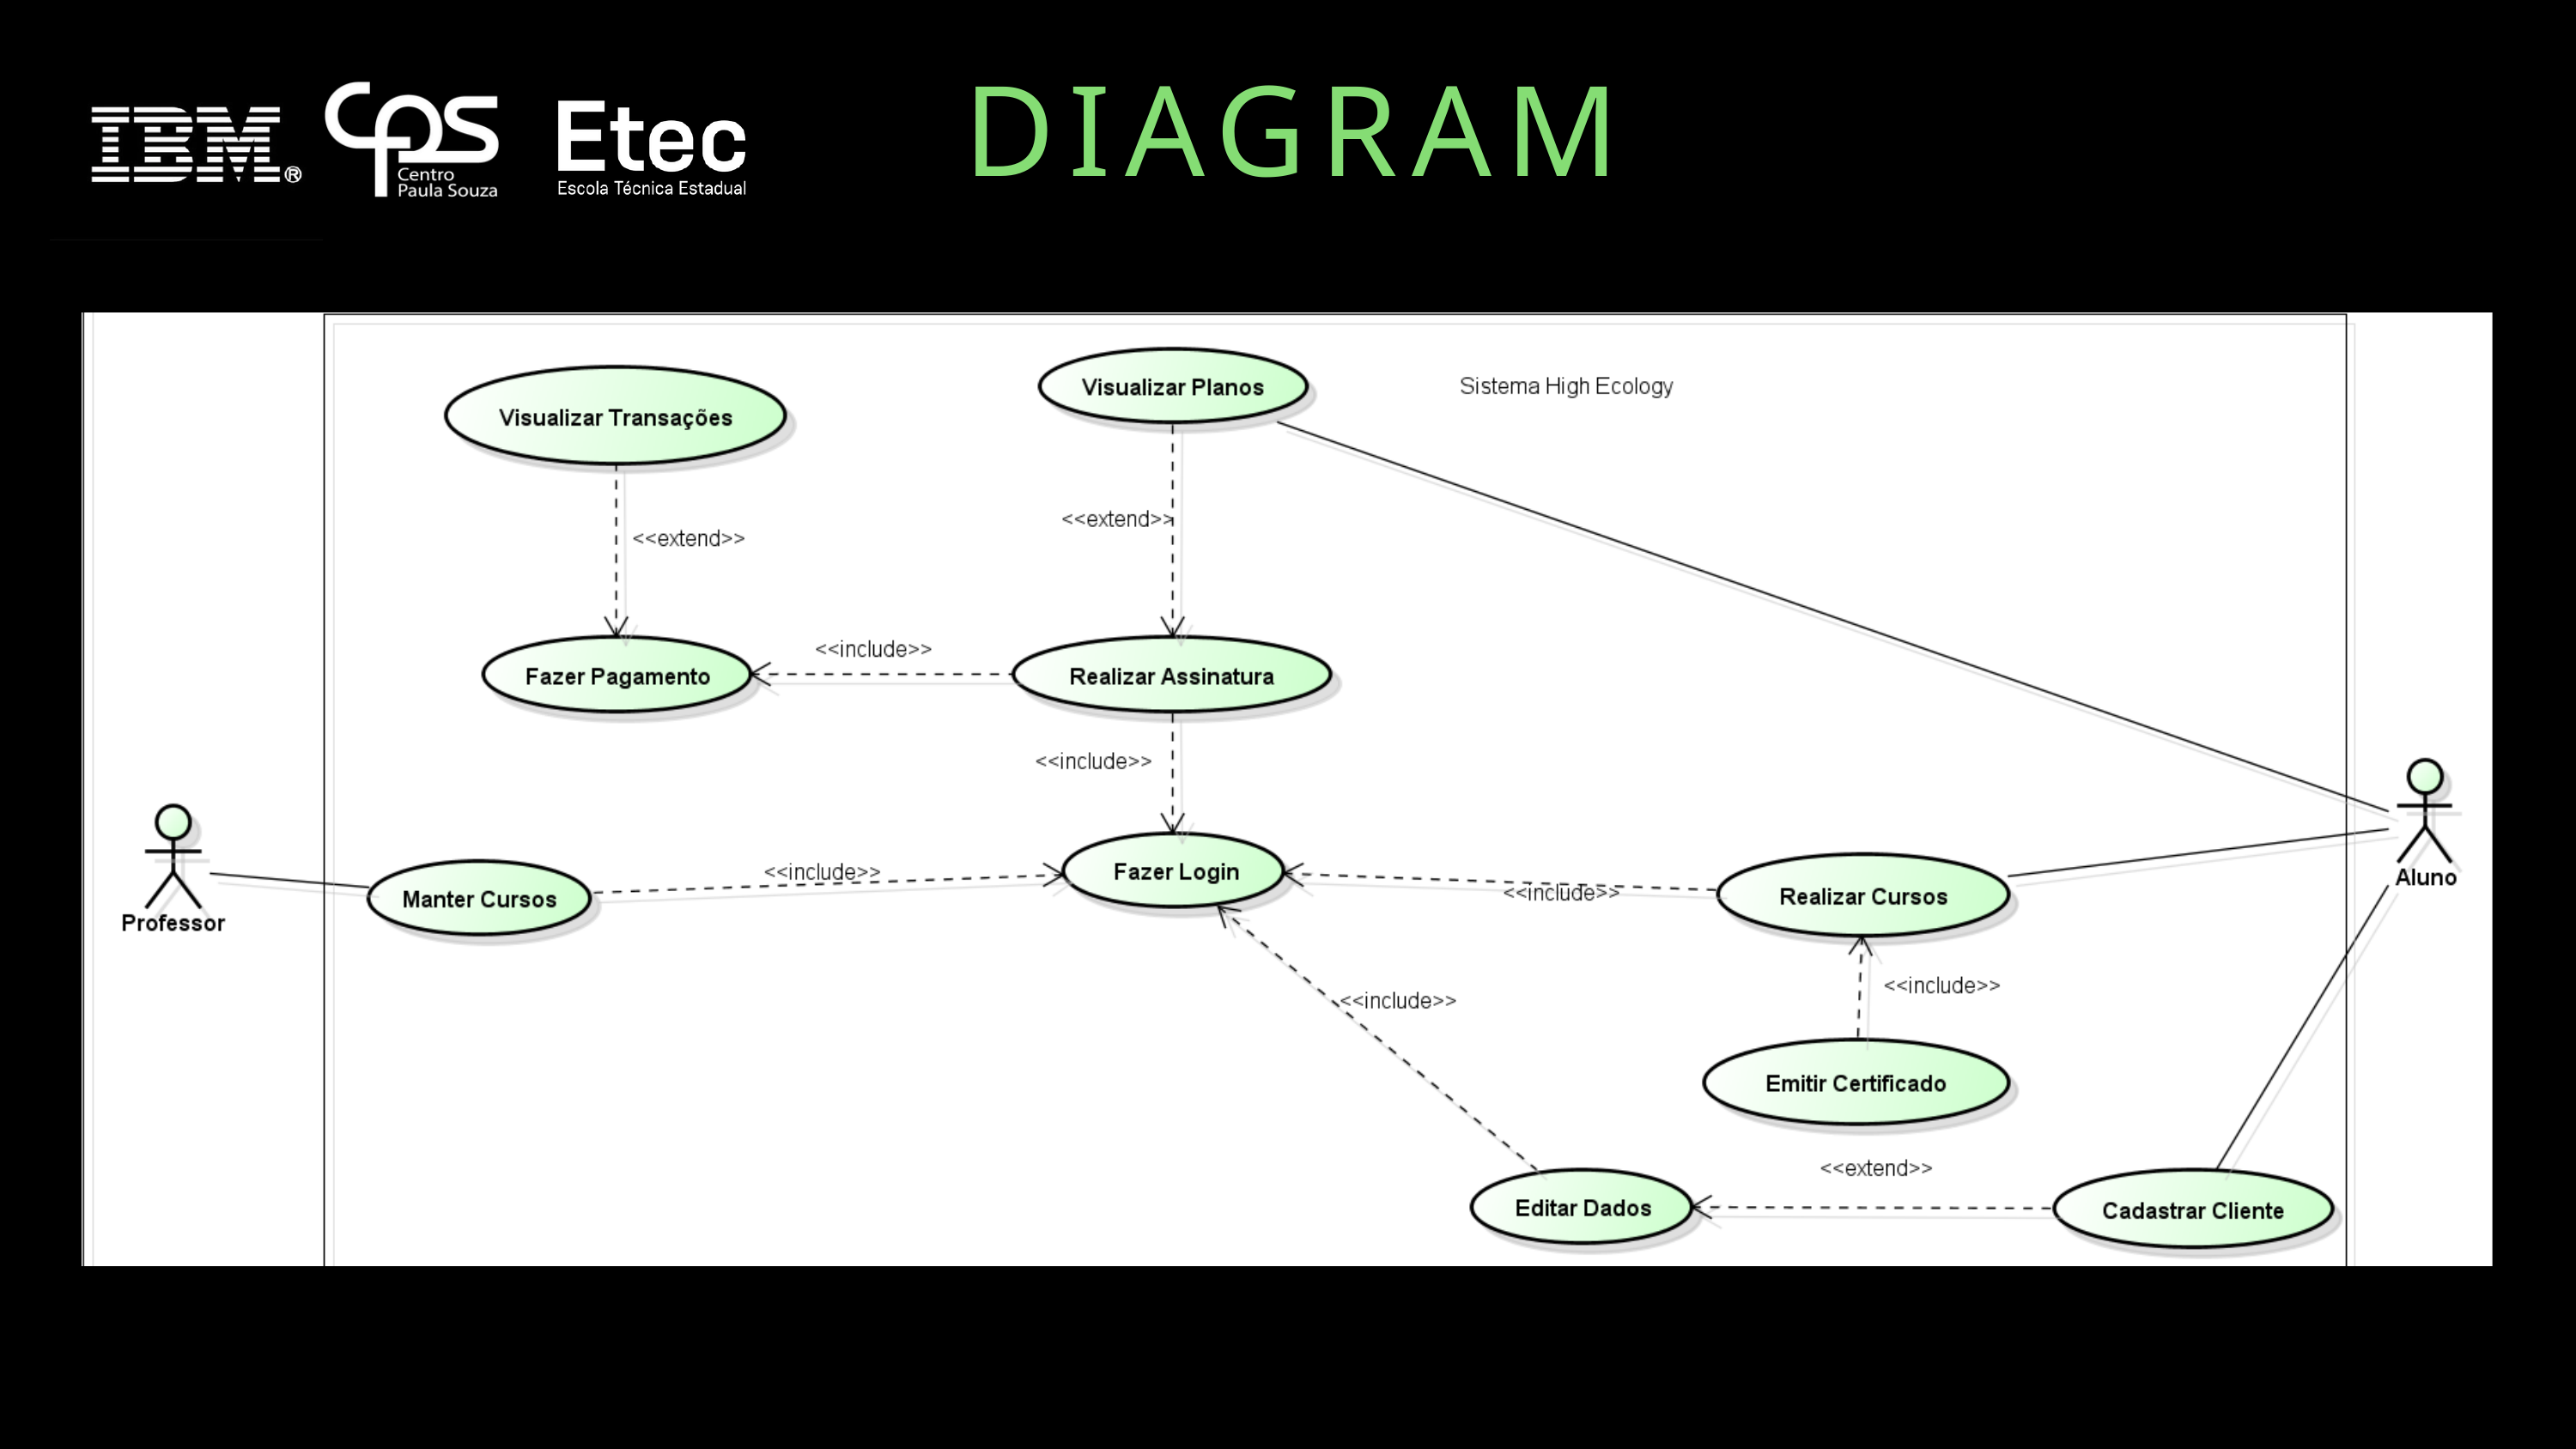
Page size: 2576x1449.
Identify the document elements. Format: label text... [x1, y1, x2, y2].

text_box DIAGRAM [796, 26, 1788, 202]
text_box [553, 99, 759, 199]
text_box [82, 312, 2493, 1266]
text_box [50, 58, 324, 240]
text_box [323, 79, 501, 199]
